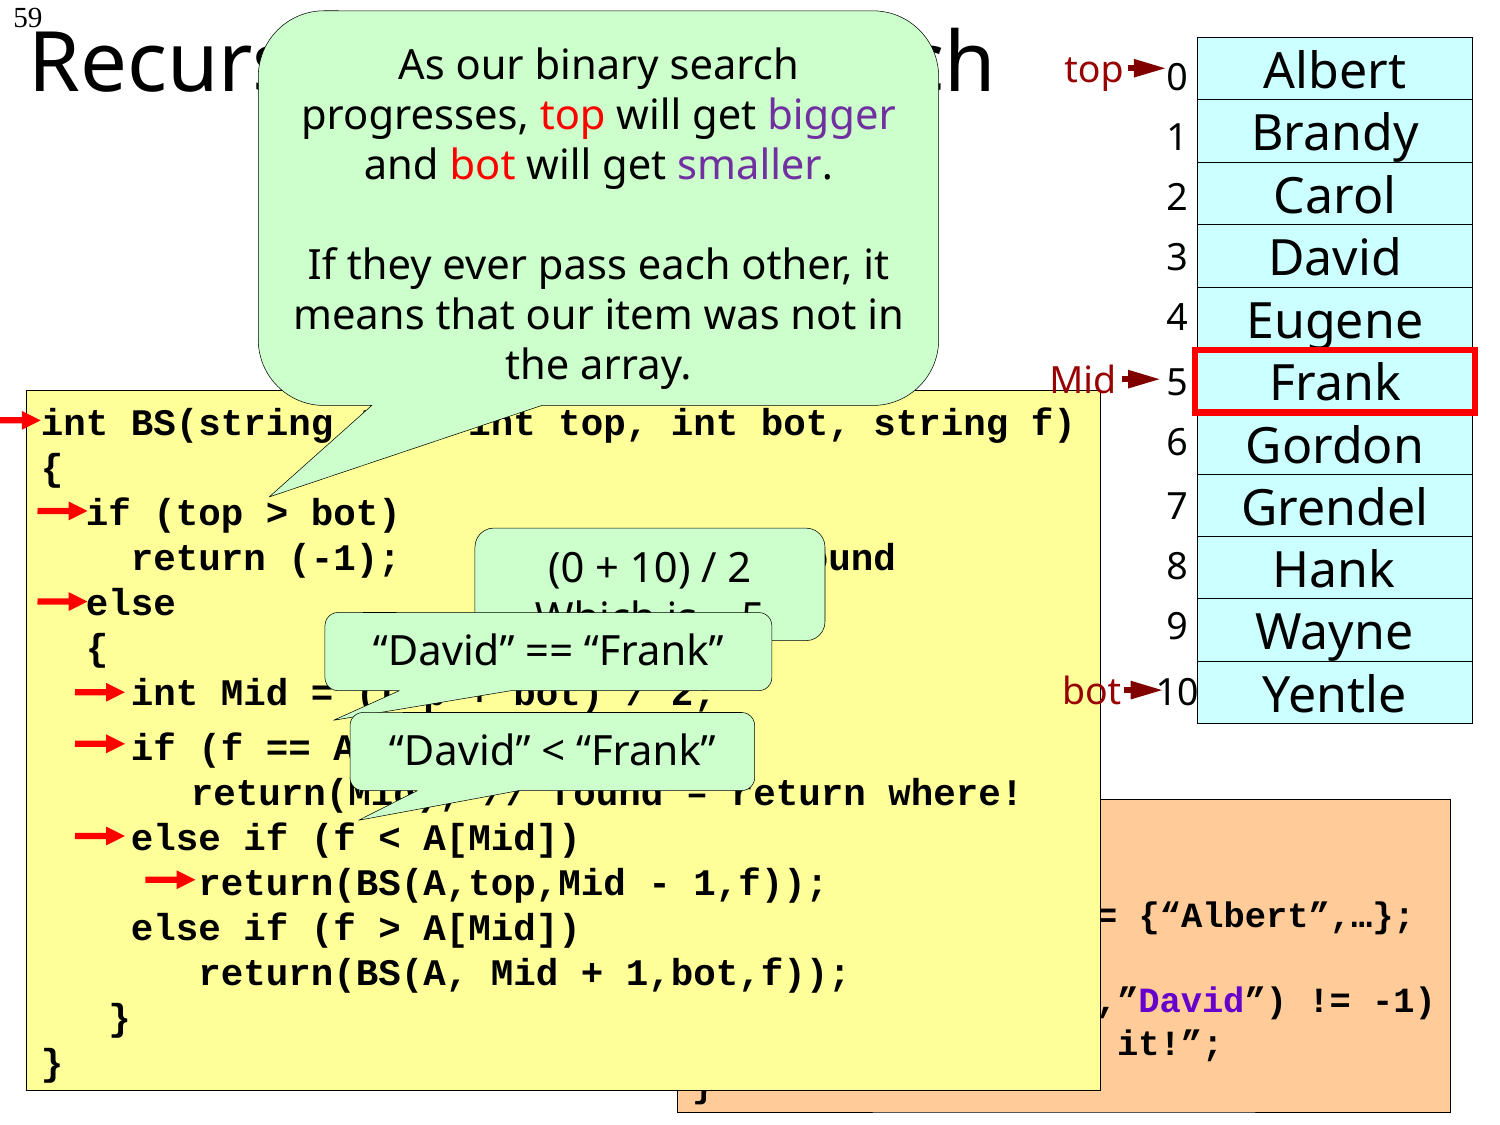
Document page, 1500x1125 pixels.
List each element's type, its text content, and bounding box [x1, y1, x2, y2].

text_box As our binary search progresses, top will get bigger and bot will get smaller. If they ever pass each other, it means that our item was not in the array. [258, 10, 939, 497]
title Recursion: Binary Search [0, 0, 1150, 152]
text_box 0 1 2 3 4 5 6 7 8 9 10 [1140, 45, 1191, 720]
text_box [1049, 37, 1166, 98]
text_box [145, 873, 196, 886]
text_box (0 + 10) / 2 Which is… 5 [474, 528, 826, 641]
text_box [1196, 37, 1473, 724]
text_box “David” < “Frank” [349, 712, 755, 821]
text_box [74, 829, 125, 843]
text_box “David” == “Frank” [324, 612, 772, 721]
text_box [0, 414, 41, 427]
text_box int BS(string A[], int top, int bot, string f) { if (top > bot) return (-1); // Value not found else { int Mid = (top + bot) / 2; if (f == A[Mid]) return(Mid); // found – return where! else if (f < A[Mid]) return(BS(A,top,Mid - 1,f)); else if (f > A[Mid]) return(BS(A, Mid + 1,bot,f)); } } [25, 390, 1100, 1091]
text_box [37, 595, 88, 608]
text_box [1046, 659, 1163, 720]
text_box [74, 686, 125, 699]
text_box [1033, 348, 1160, 409]
text_box [74, 737, 125, 751]
text_box [37, 504, 88, 518]
text_box main() { string names[11] = {“Albert”,…}; if (BS(names,0,10,”David”) != -1) cout << “Found it!”; } [677, 799, 1451, 1113]
